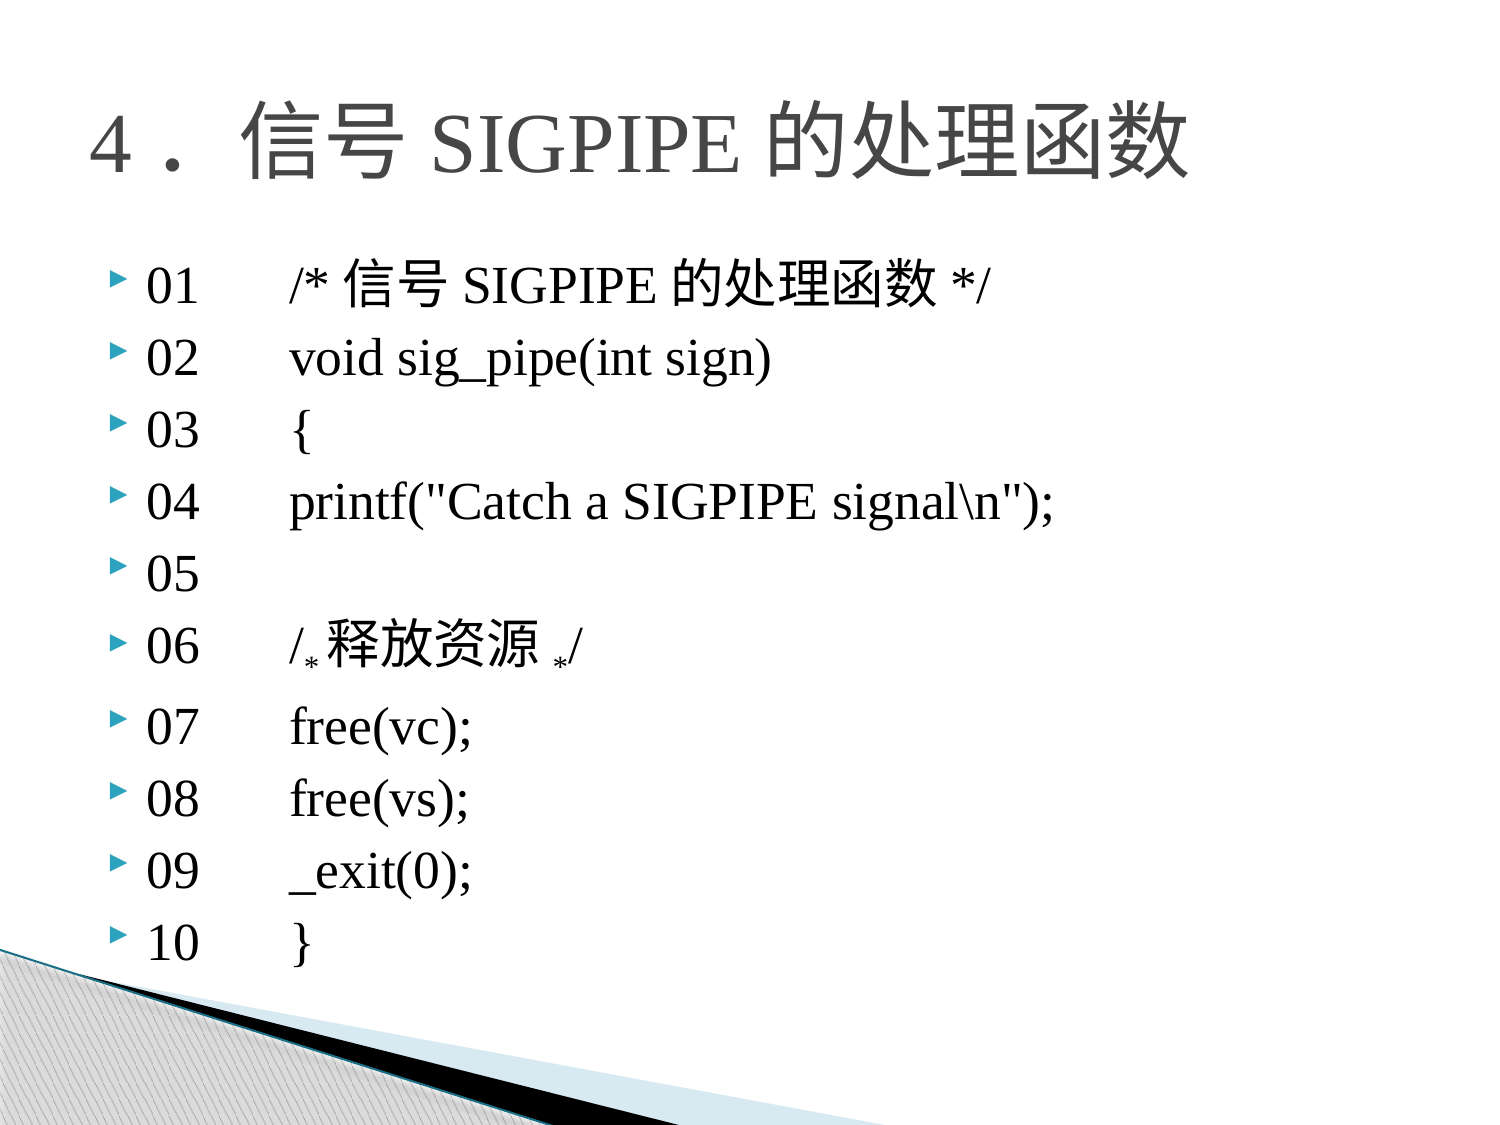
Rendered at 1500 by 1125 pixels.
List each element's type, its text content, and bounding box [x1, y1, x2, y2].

list 01 /*信号SIGPIPE的处理函数*/ 02 void sig_pipe(int sign) 03 { 04 printf("Catch a SIGPIPE signal\n"); 05 06 /*释放资源*/ 07 free(vc); 08 free(vs); 09 _exit(0); 10 } [75, 243, 1425, 986]
title 4．信号SIGPIPE的处理函数 [75, 45, 1425, 233]
